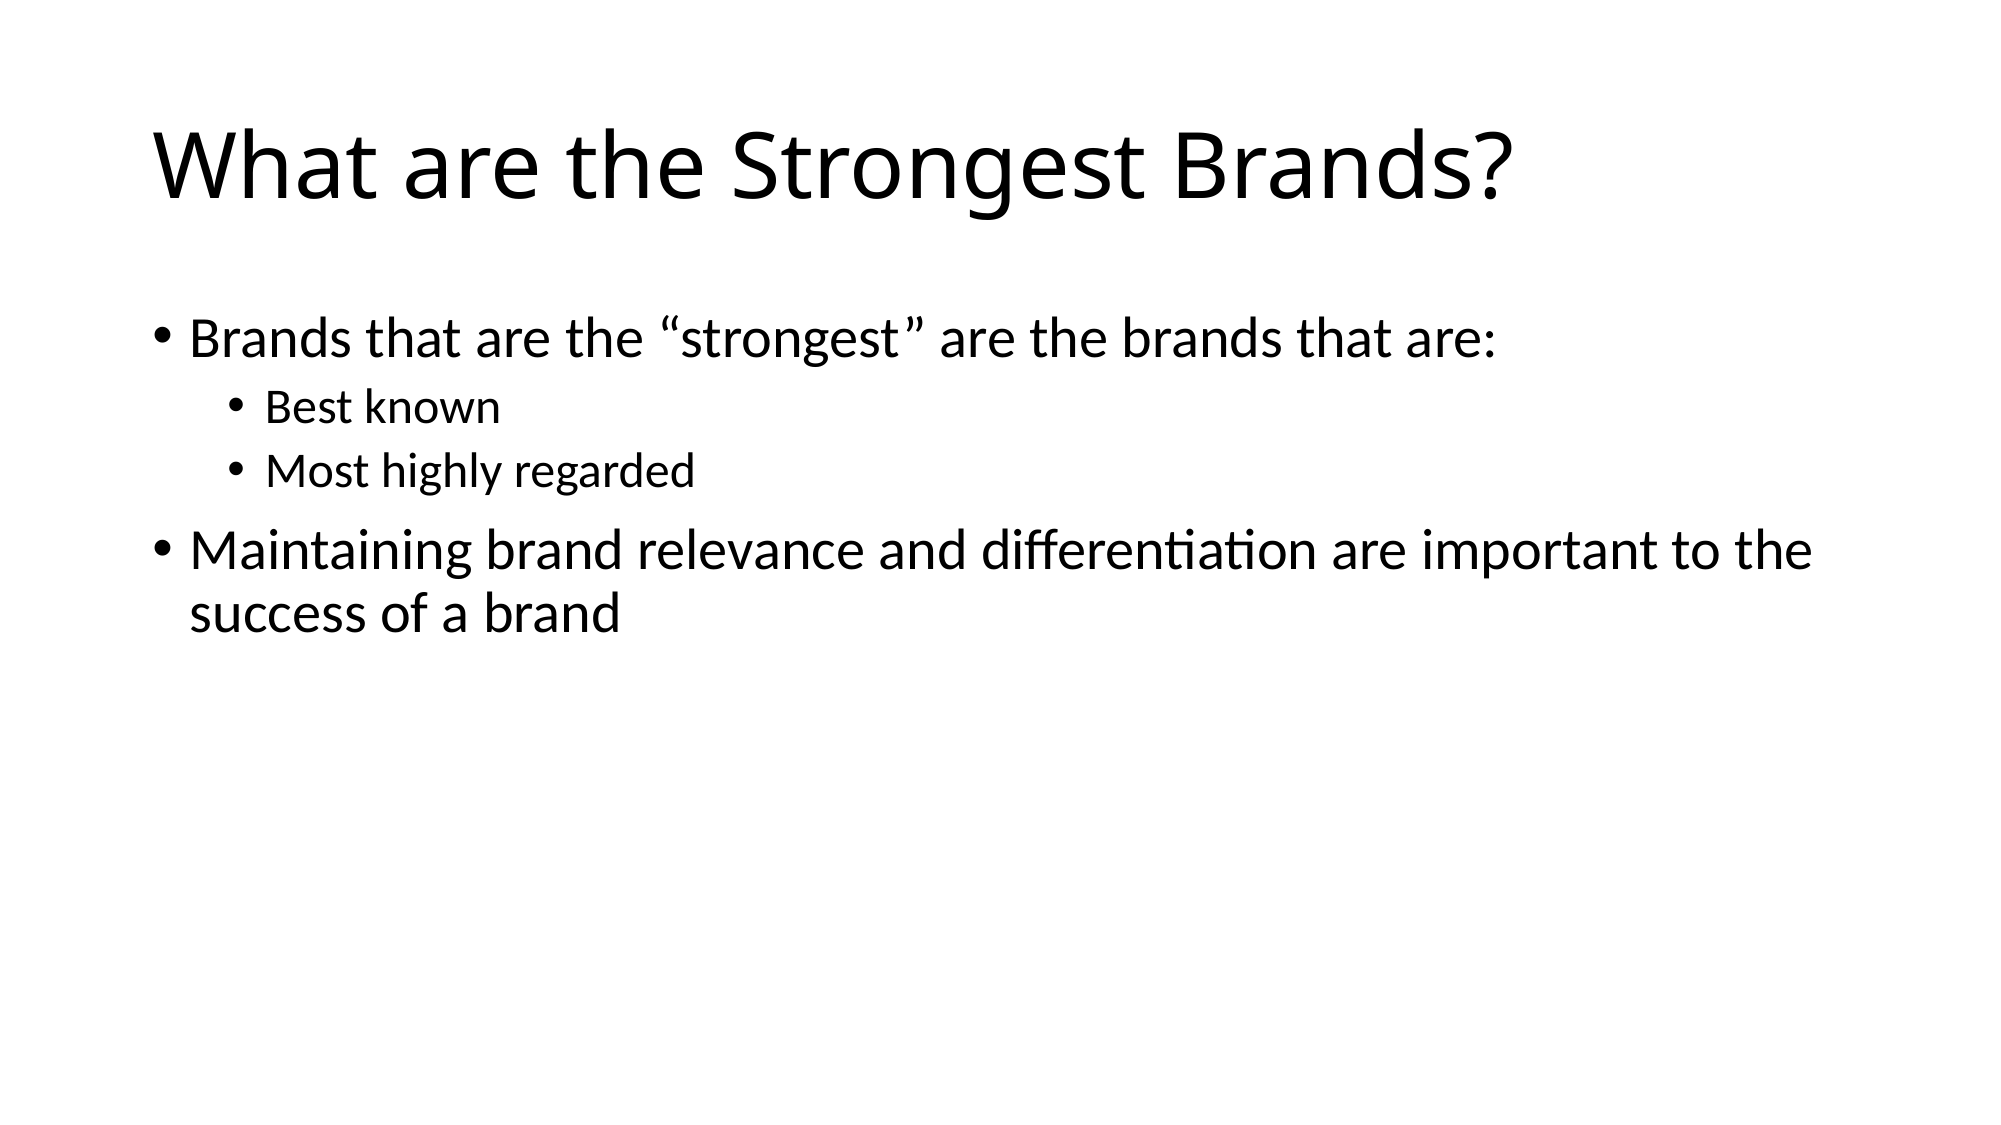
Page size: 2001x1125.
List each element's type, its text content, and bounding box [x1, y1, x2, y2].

title What are the Strongest Brands? [137, 59, 1863, 278]
list Brands that are the “strongest” are the brands that are: Best known Most highly regarded Maintaining brand relevance and differentiation are important to the success of a brand [137, 299, 1863, 1014]
